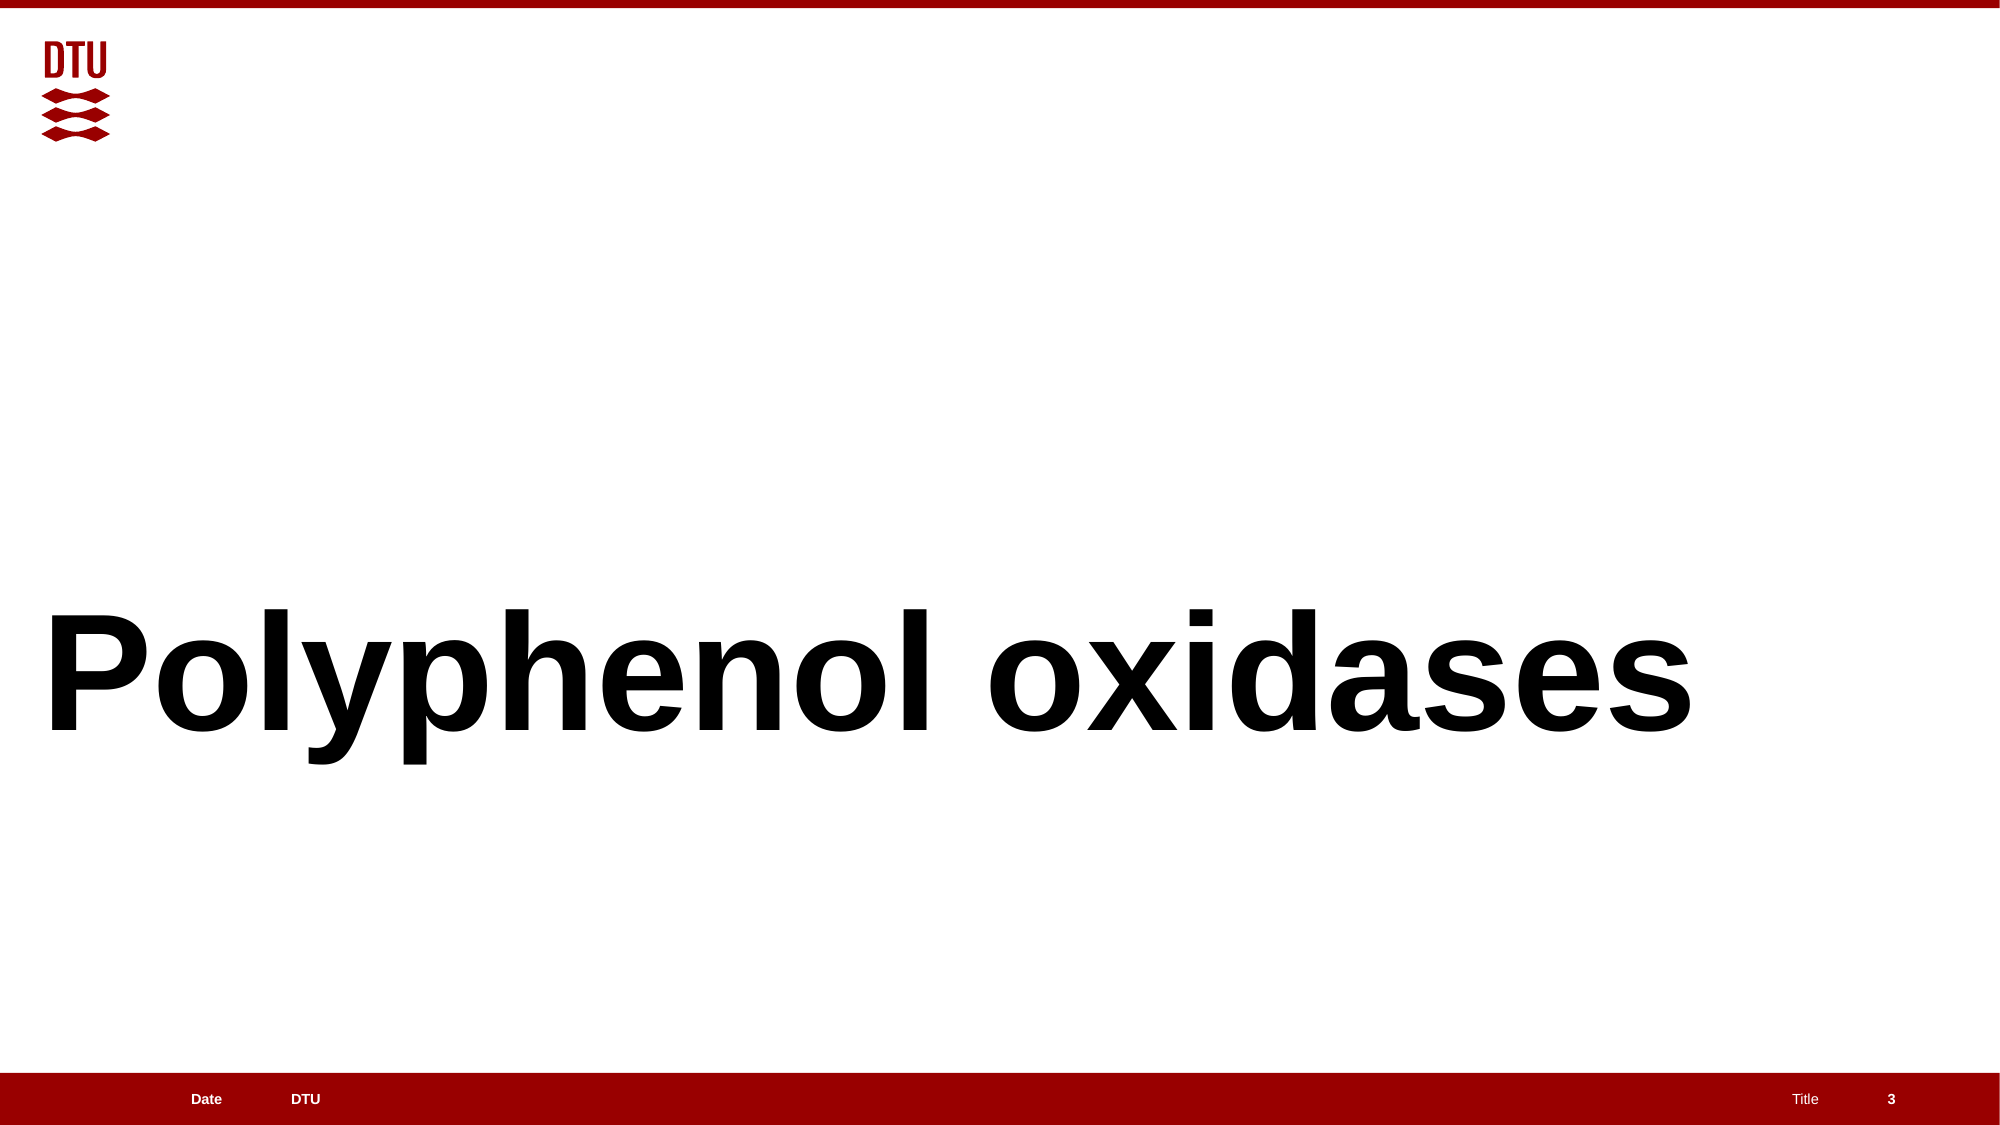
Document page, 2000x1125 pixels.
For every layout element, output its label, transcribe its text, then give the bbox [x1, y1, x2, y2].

title Polyphenol oxidases [40, 581, 1820, 1026]
slide_number 3 [1887, 1073, 1959, 1125]
